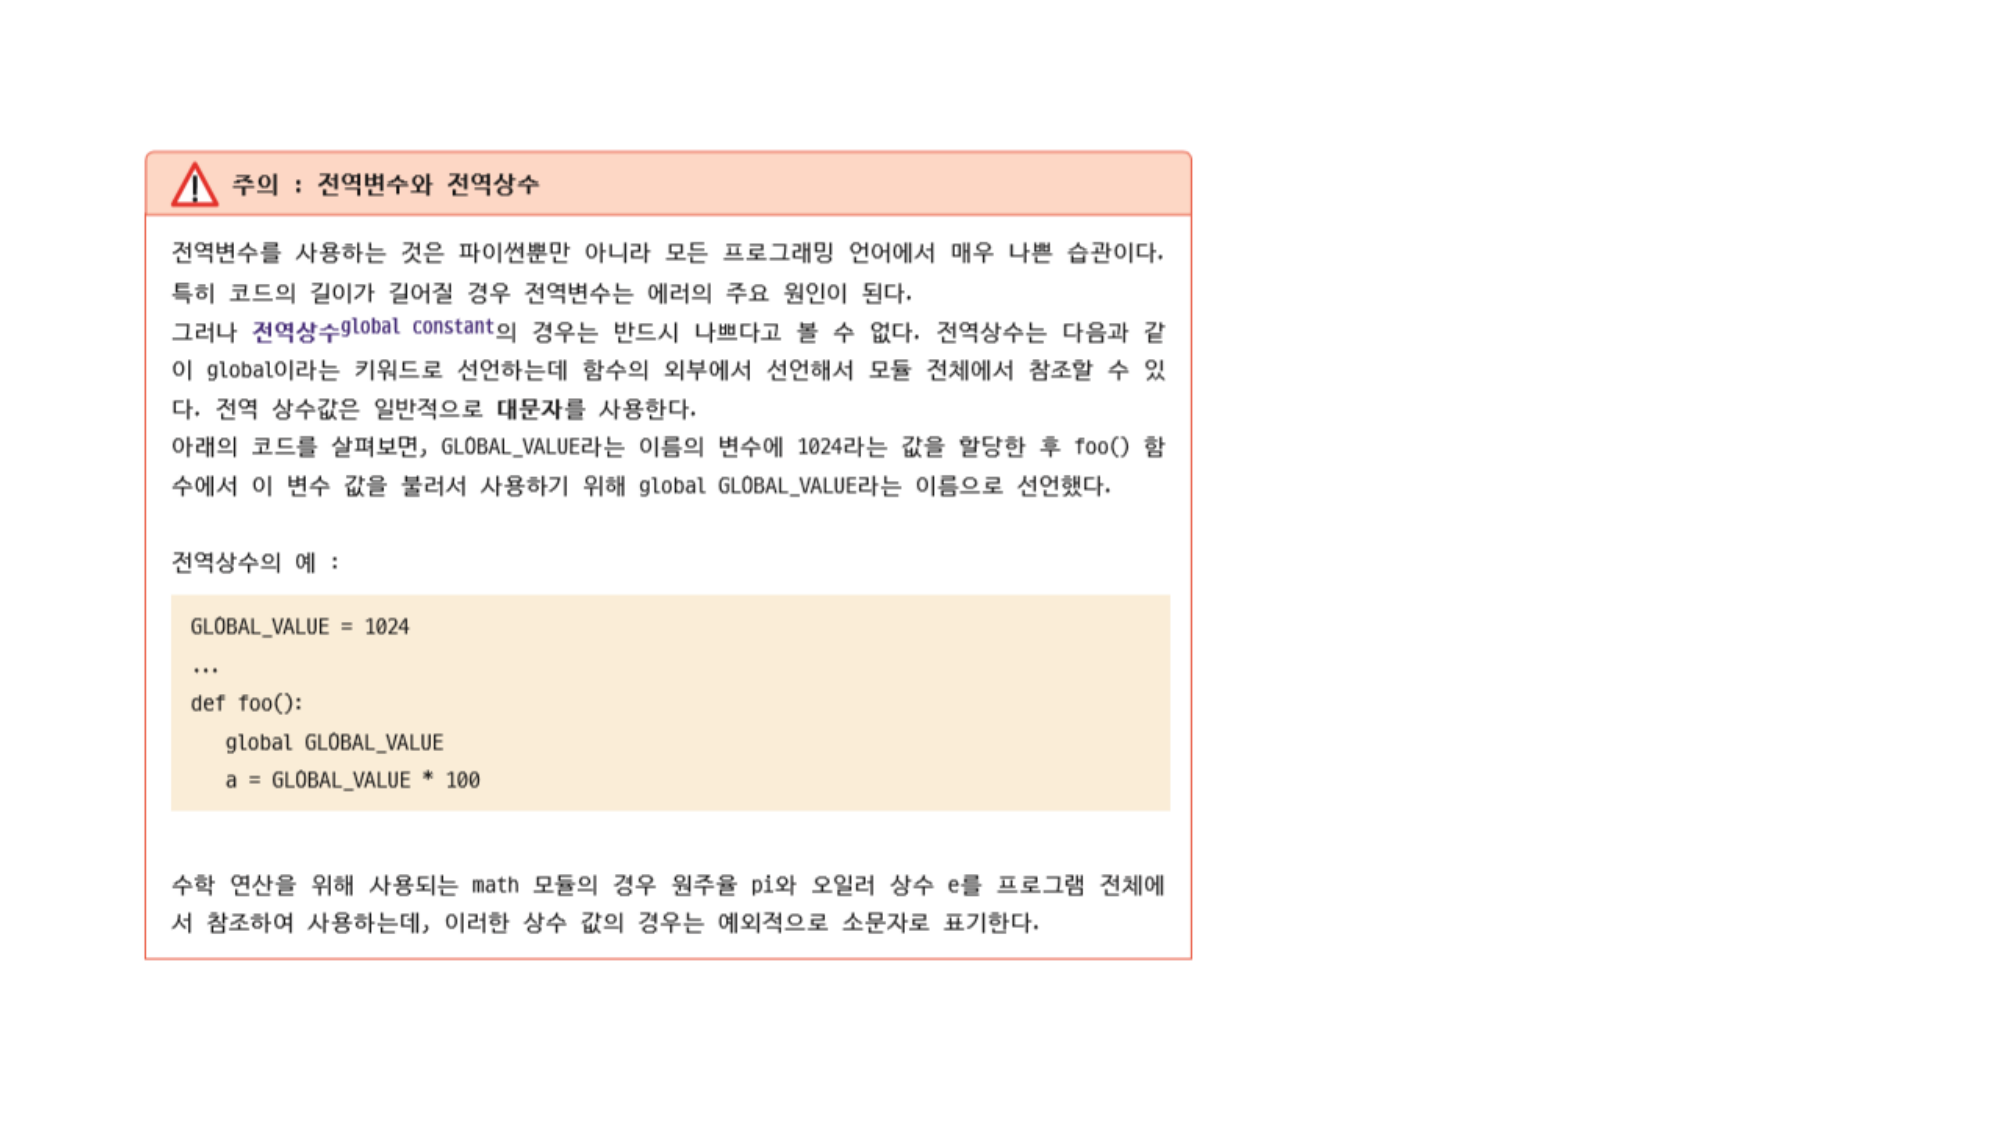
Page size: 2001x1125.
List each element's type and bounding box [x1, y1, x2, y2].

picture [112, 128, 1228, 981]
